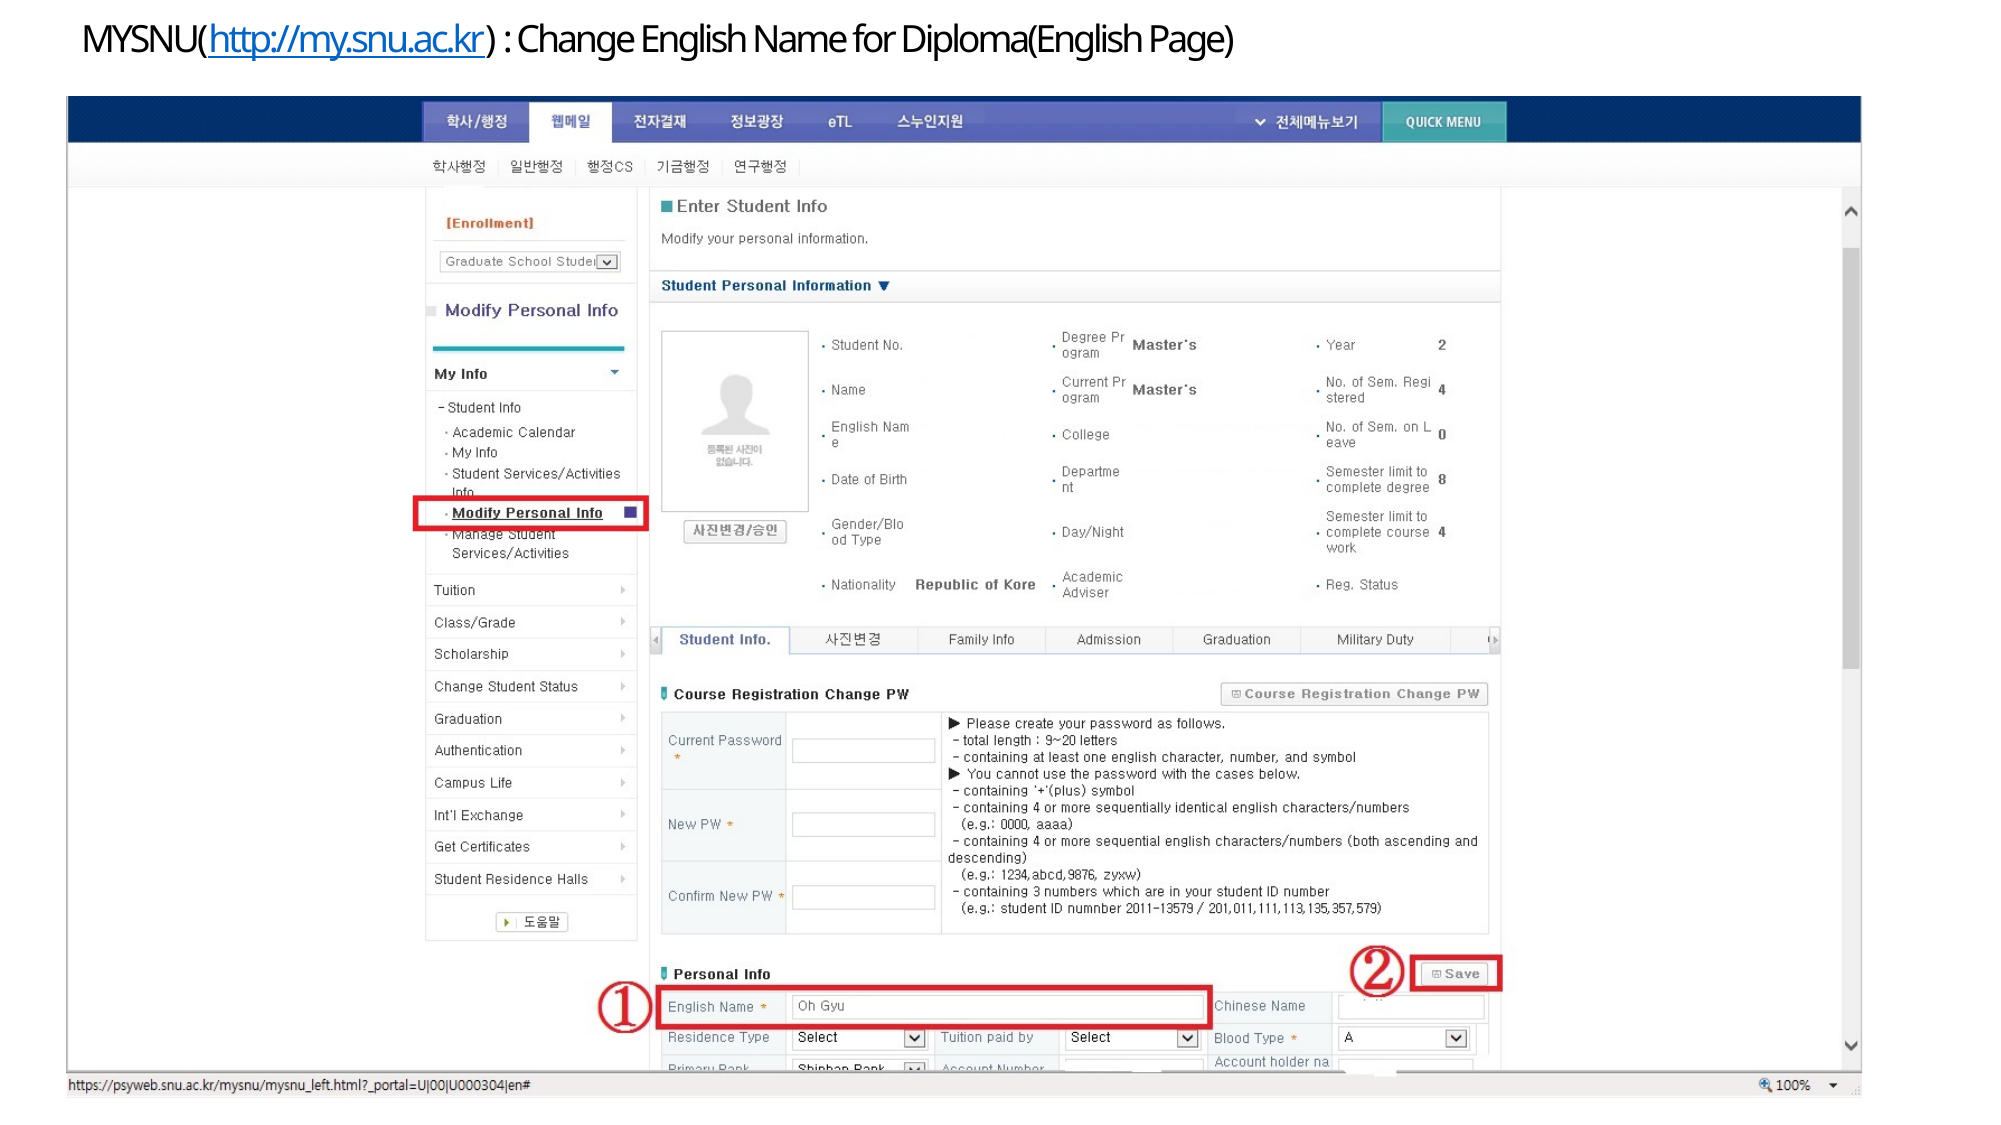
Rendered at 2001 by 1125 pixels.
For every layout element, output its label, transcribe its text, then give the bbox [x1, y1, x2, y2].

text_box MYSNU(http://my.snu.ac.kr) : Change English Name for Diploma(English Page) [66, 7, 1953, 74]
picture [65, 96, 1863, 1098]
